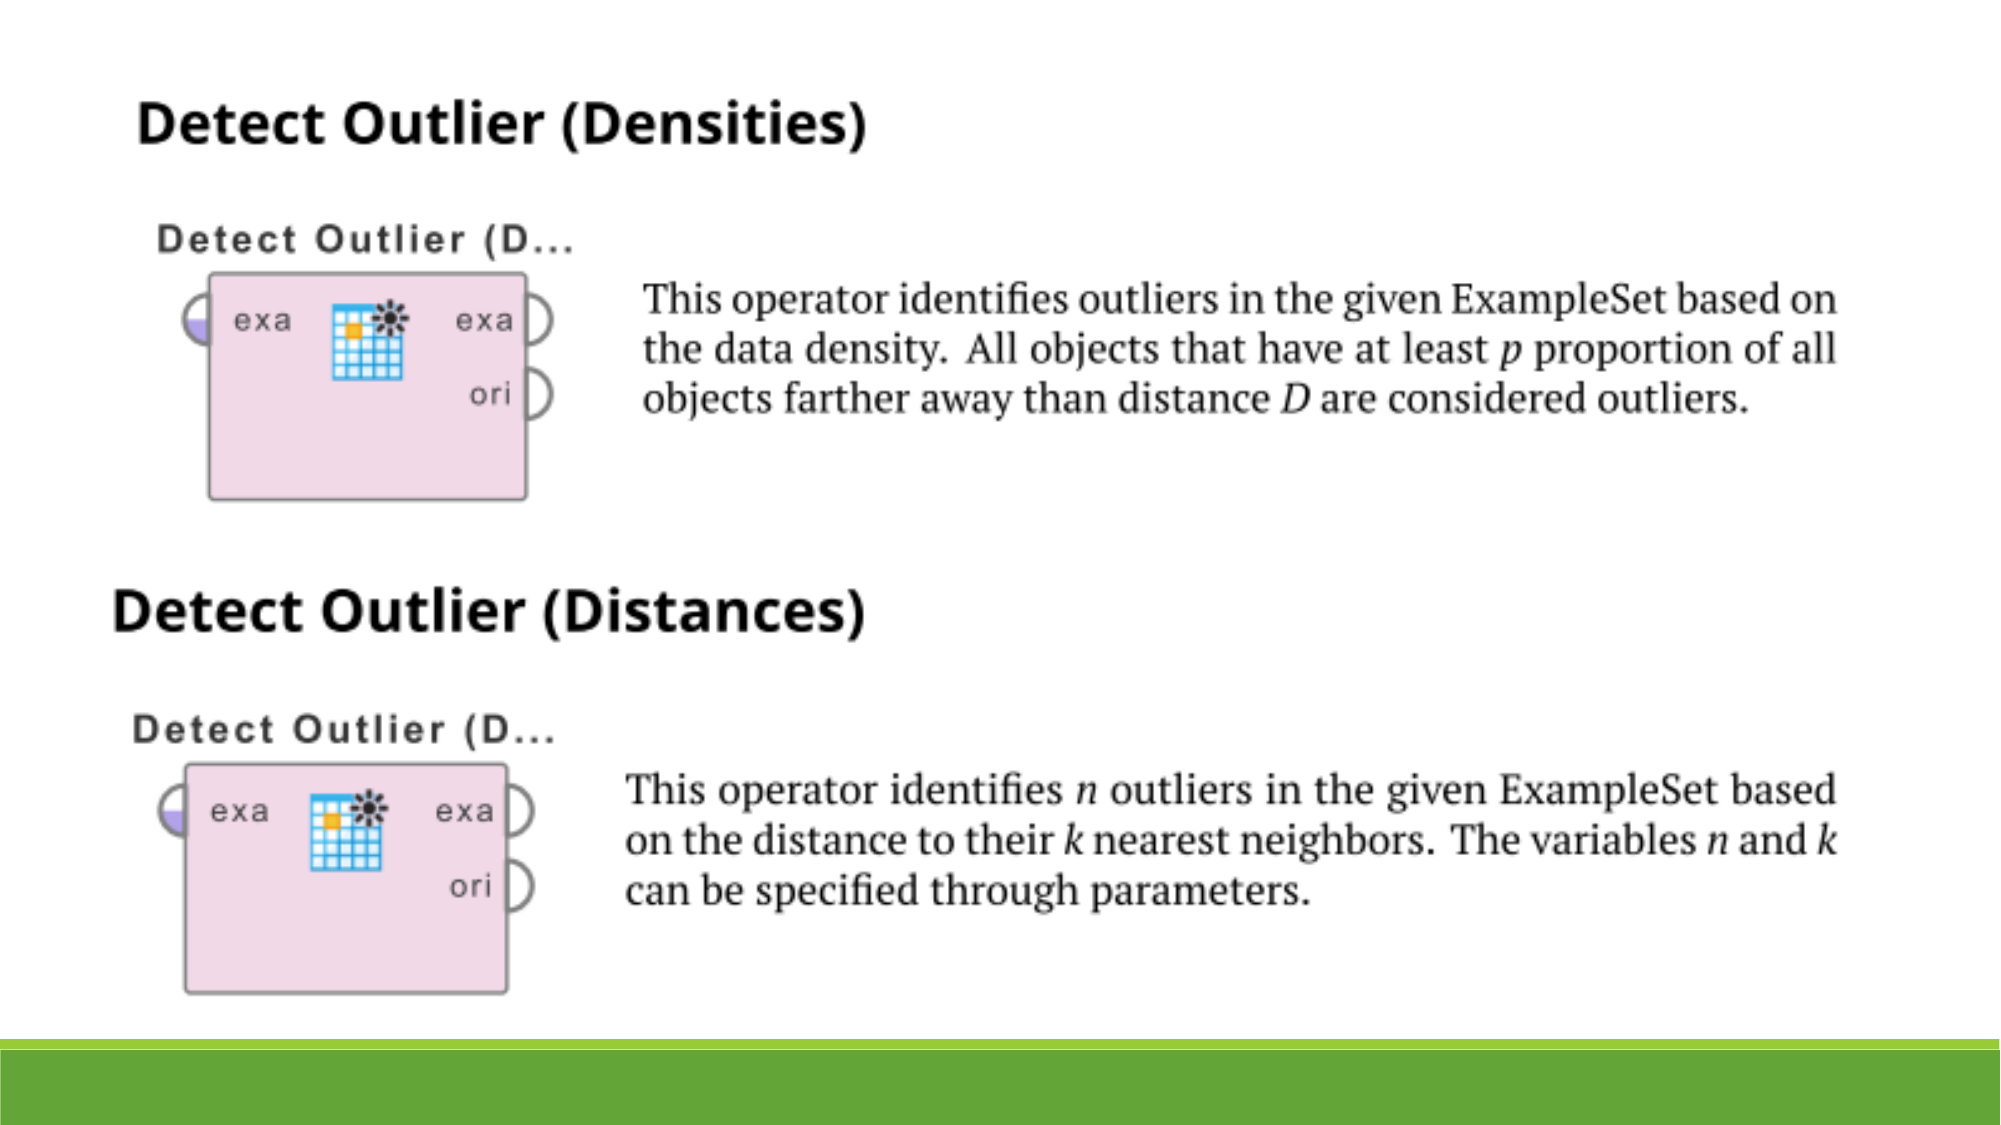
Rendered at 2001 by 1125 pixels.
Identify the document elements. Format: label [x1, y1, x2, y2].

picture [106, 60, 1864, 524]
picture [106, 561, 1864, 1005]
